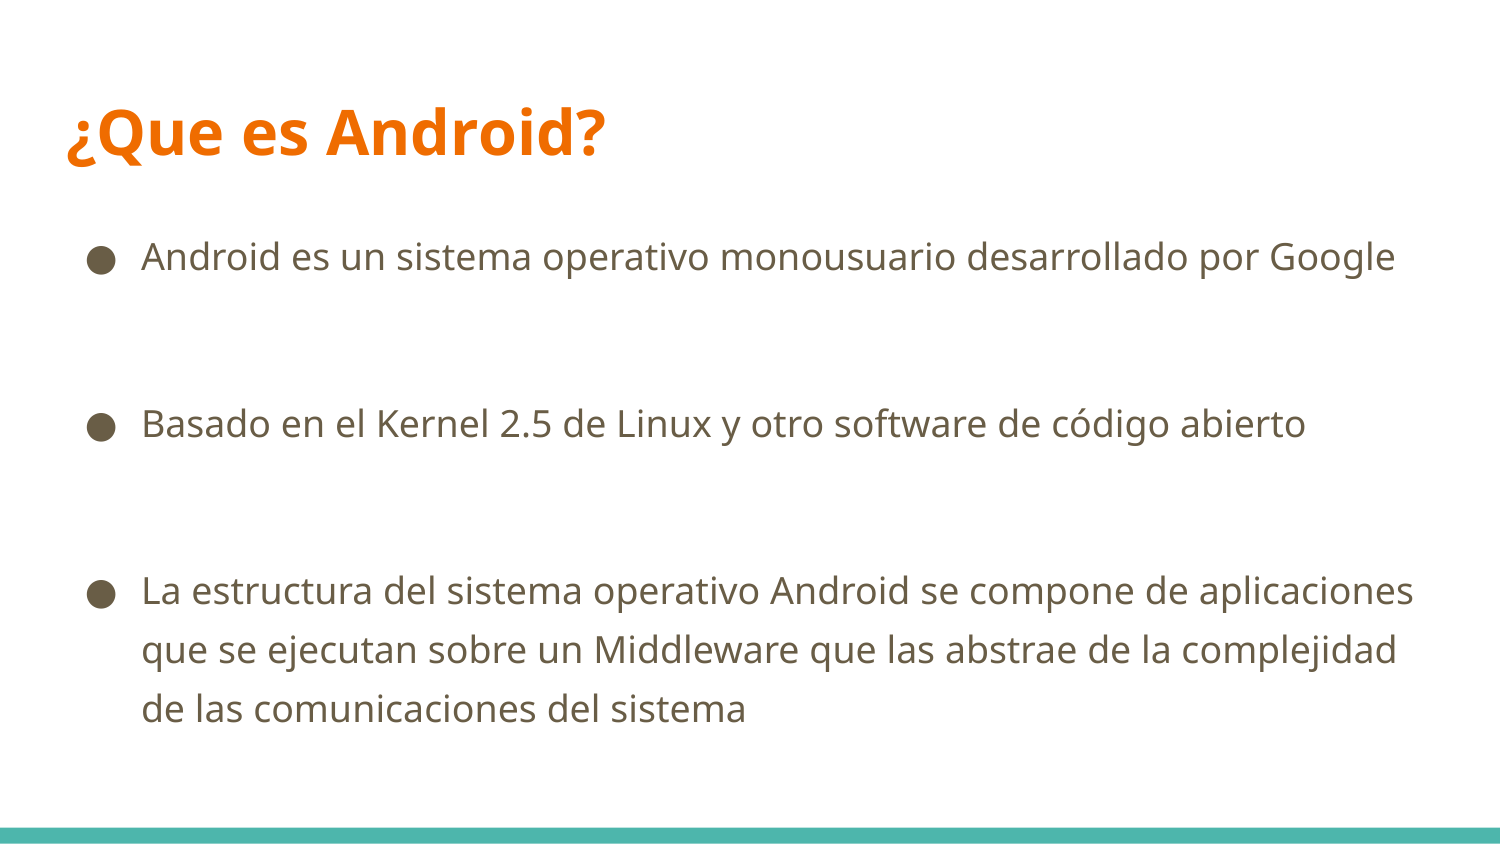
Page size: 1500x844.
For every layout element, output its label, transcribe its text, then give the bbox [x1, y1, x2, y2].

title ¿Que es Android? [51, 72, 1449, 189]
list Android es un sistema operativo monousuario desarrollado por Google Basado en el Kernel 2.5 de Linux y otro software de código abierto La estructura del sistema operativo Android se compone de aplicaciones que se ejecutan sobre un Middleware que las abstrae de la complejidad de las comunicaciones del sistema [51, 207, 1449, 750]
